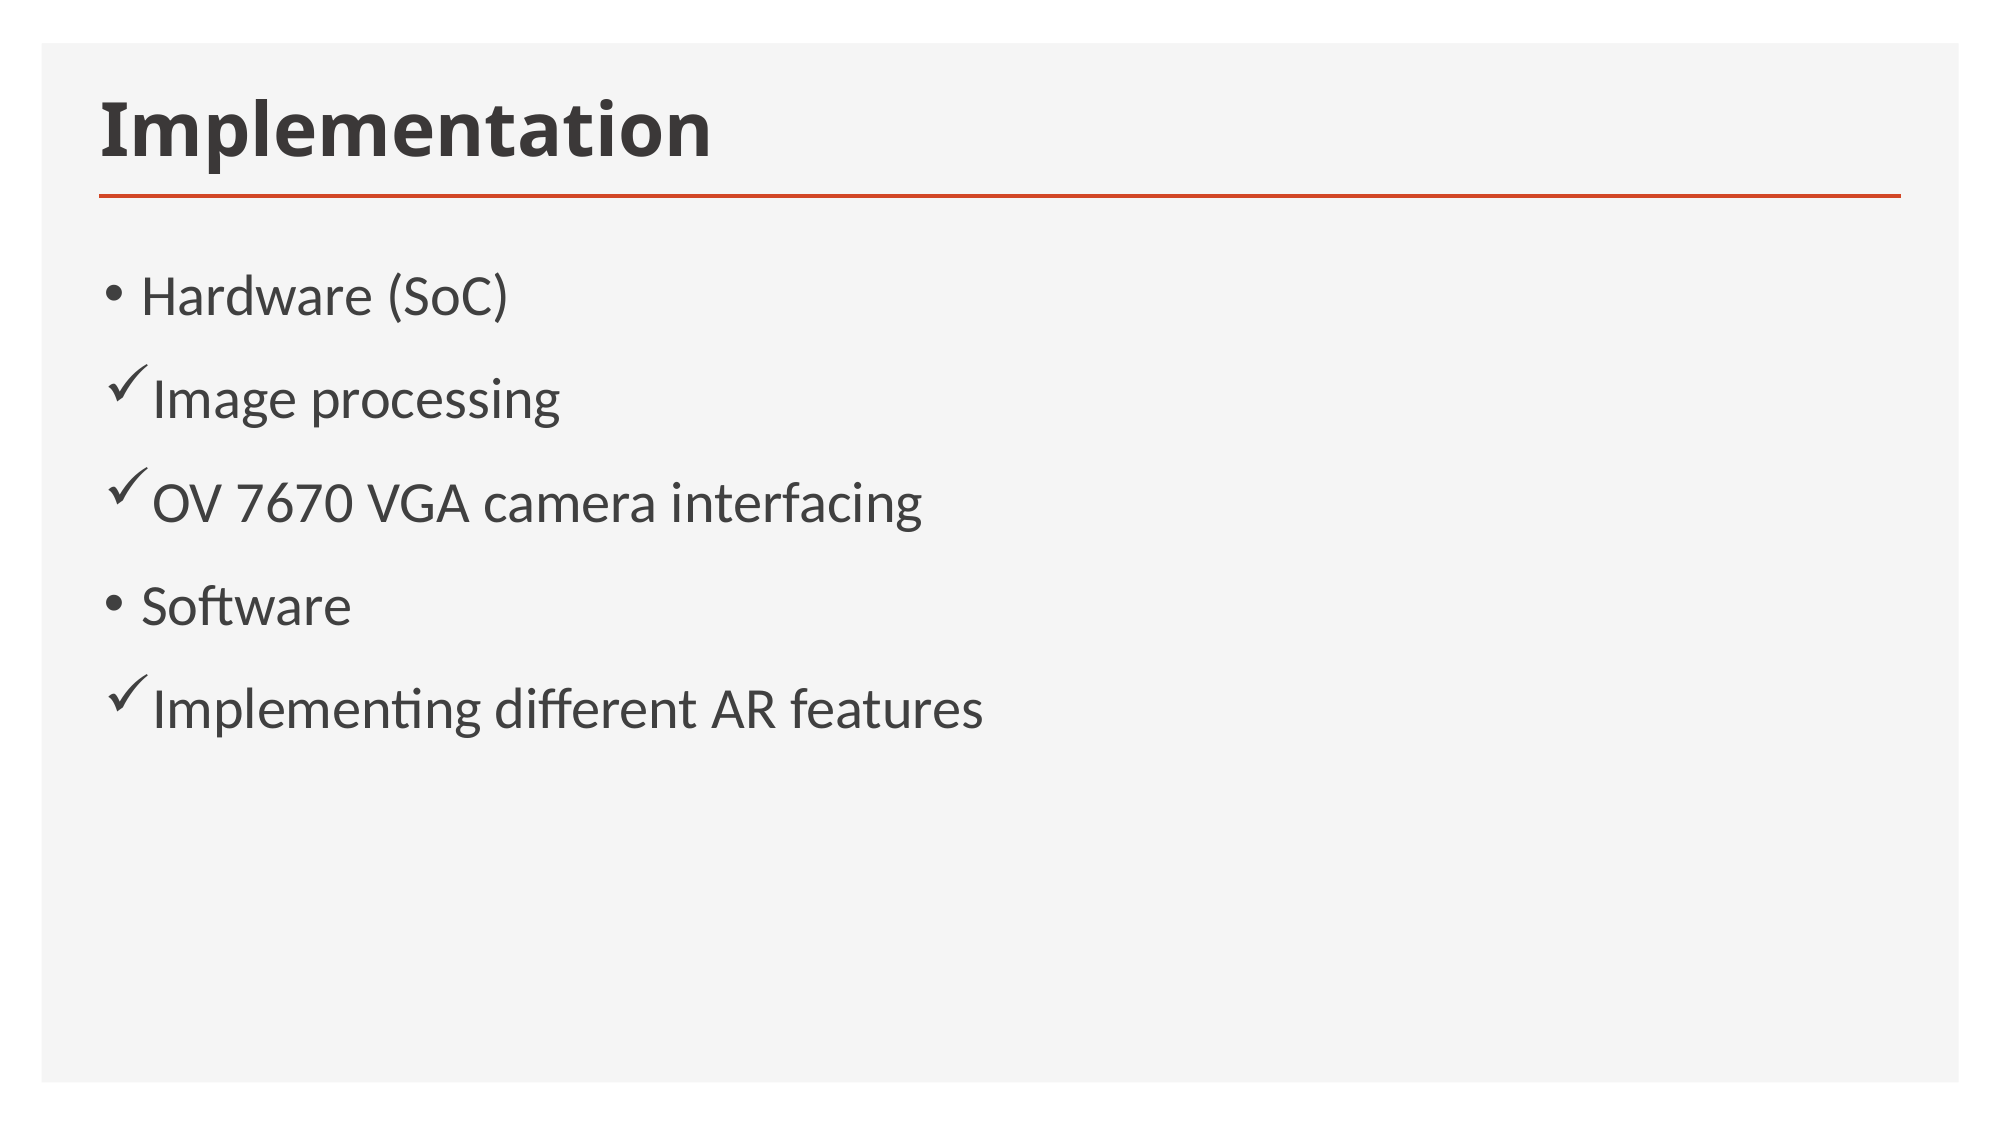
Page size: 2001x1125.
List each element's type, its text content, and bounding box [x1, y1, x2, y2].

title Implementation [85, 73, 1214, 179]
text_box Hardware (SoC) Image processing OV 7670 VGA camera interfacing Software Implementing different AR features [88, 250, 1600, 1005]
